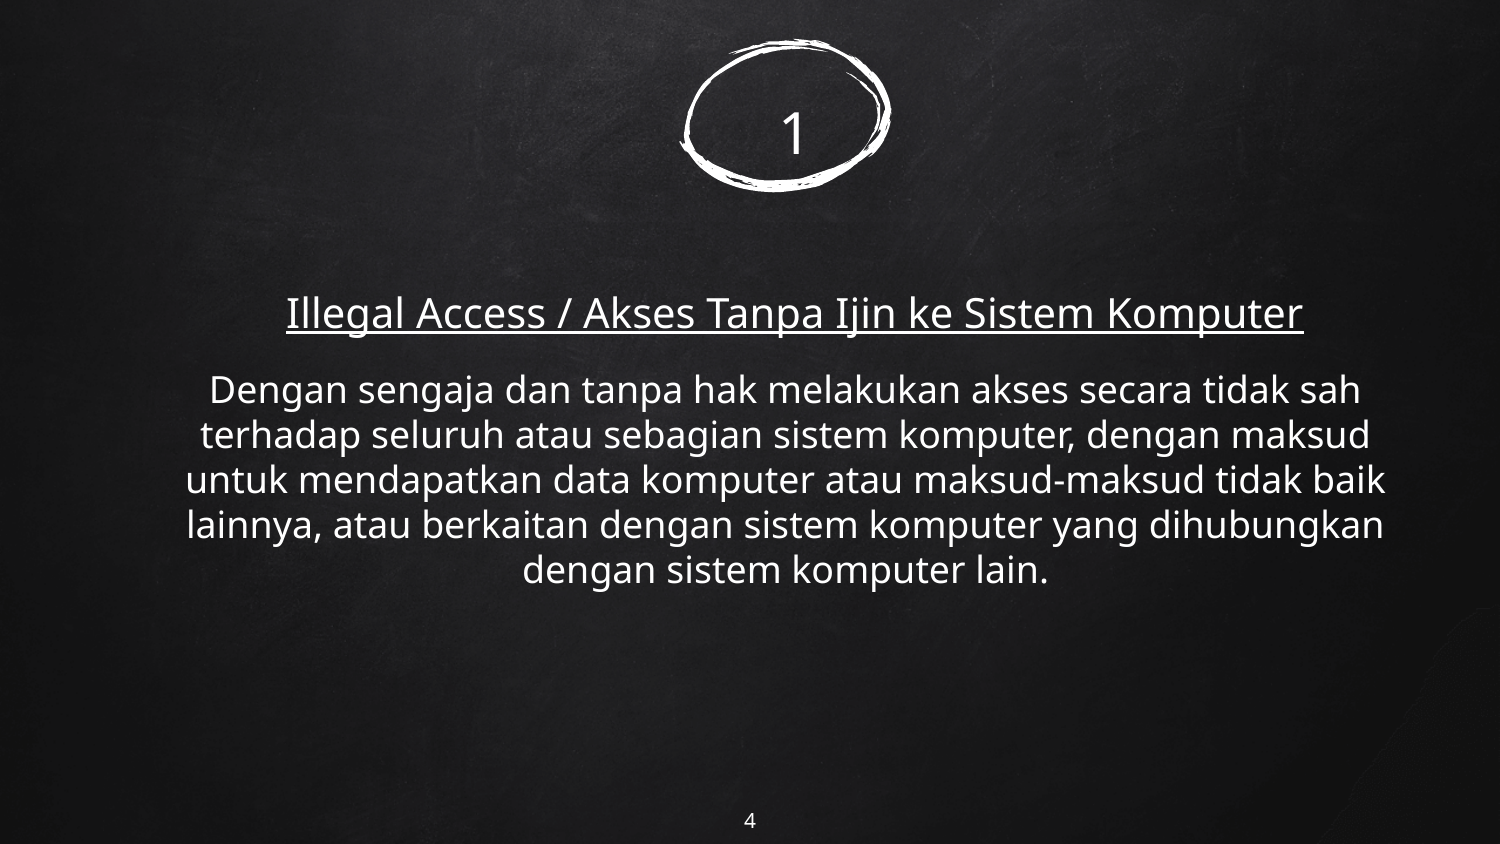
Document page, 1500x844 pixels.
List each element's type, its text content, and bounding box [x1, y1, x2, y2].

picture [0, 0, 1500, 844]
text_box [679, 38, 892, 193]
title 1 Illegal Access / Akses Tanpa Ijin ke Sistem Komputer [157, 161, 1433, 352]
subtitle Dengan sengaja dan tanpa hak melakukan akses secara tidak sah terhadap seluruh atau sebagian sistem komputer, dengan maksud untuk mendapatkan data komputer atau maksud-maksud tidak baik lainnya, atau berkaitan dengan sistem komputer yang dihubungkan dengan sistem komputer lain. [148, 351, 1424, 481]
slide_number 4 [705, 792, 795, 844]
